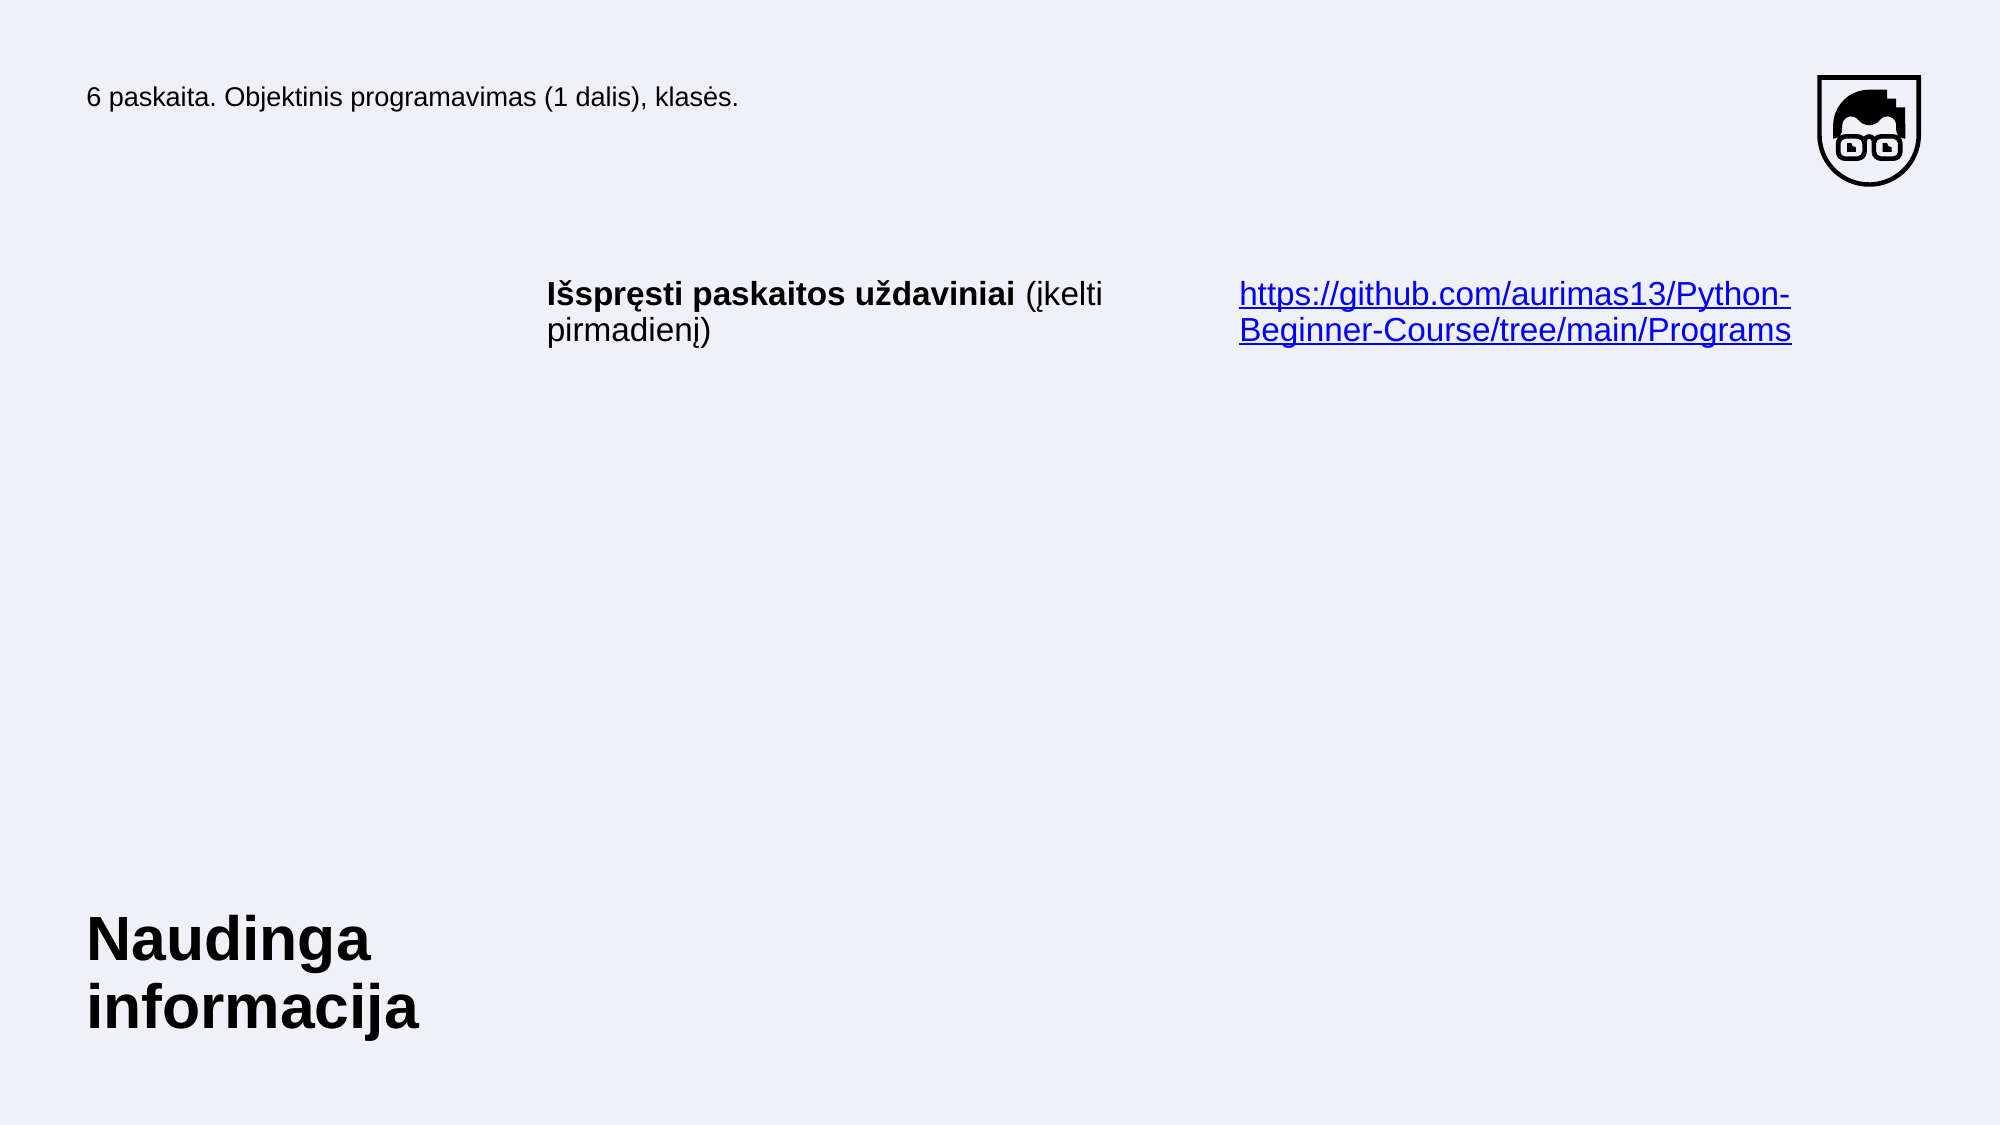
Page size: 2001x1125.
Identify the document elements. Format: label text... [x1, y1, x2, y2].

text_box 6 paskaita. Objektinis programavimas (1 dalis), klasės. [78, 75, 1000, 150]
text_box Išspręsti paskaitos uždaviniai (įkelti pirmadienį) [539, 269, 1155, 379]
text_box https://github.com/aurimas13/Python-Beginner-Course/tree/main/Programs [1231, 269, 1907, 399]
text_box Naudinga informacija [78, 825, 463, 1050]
